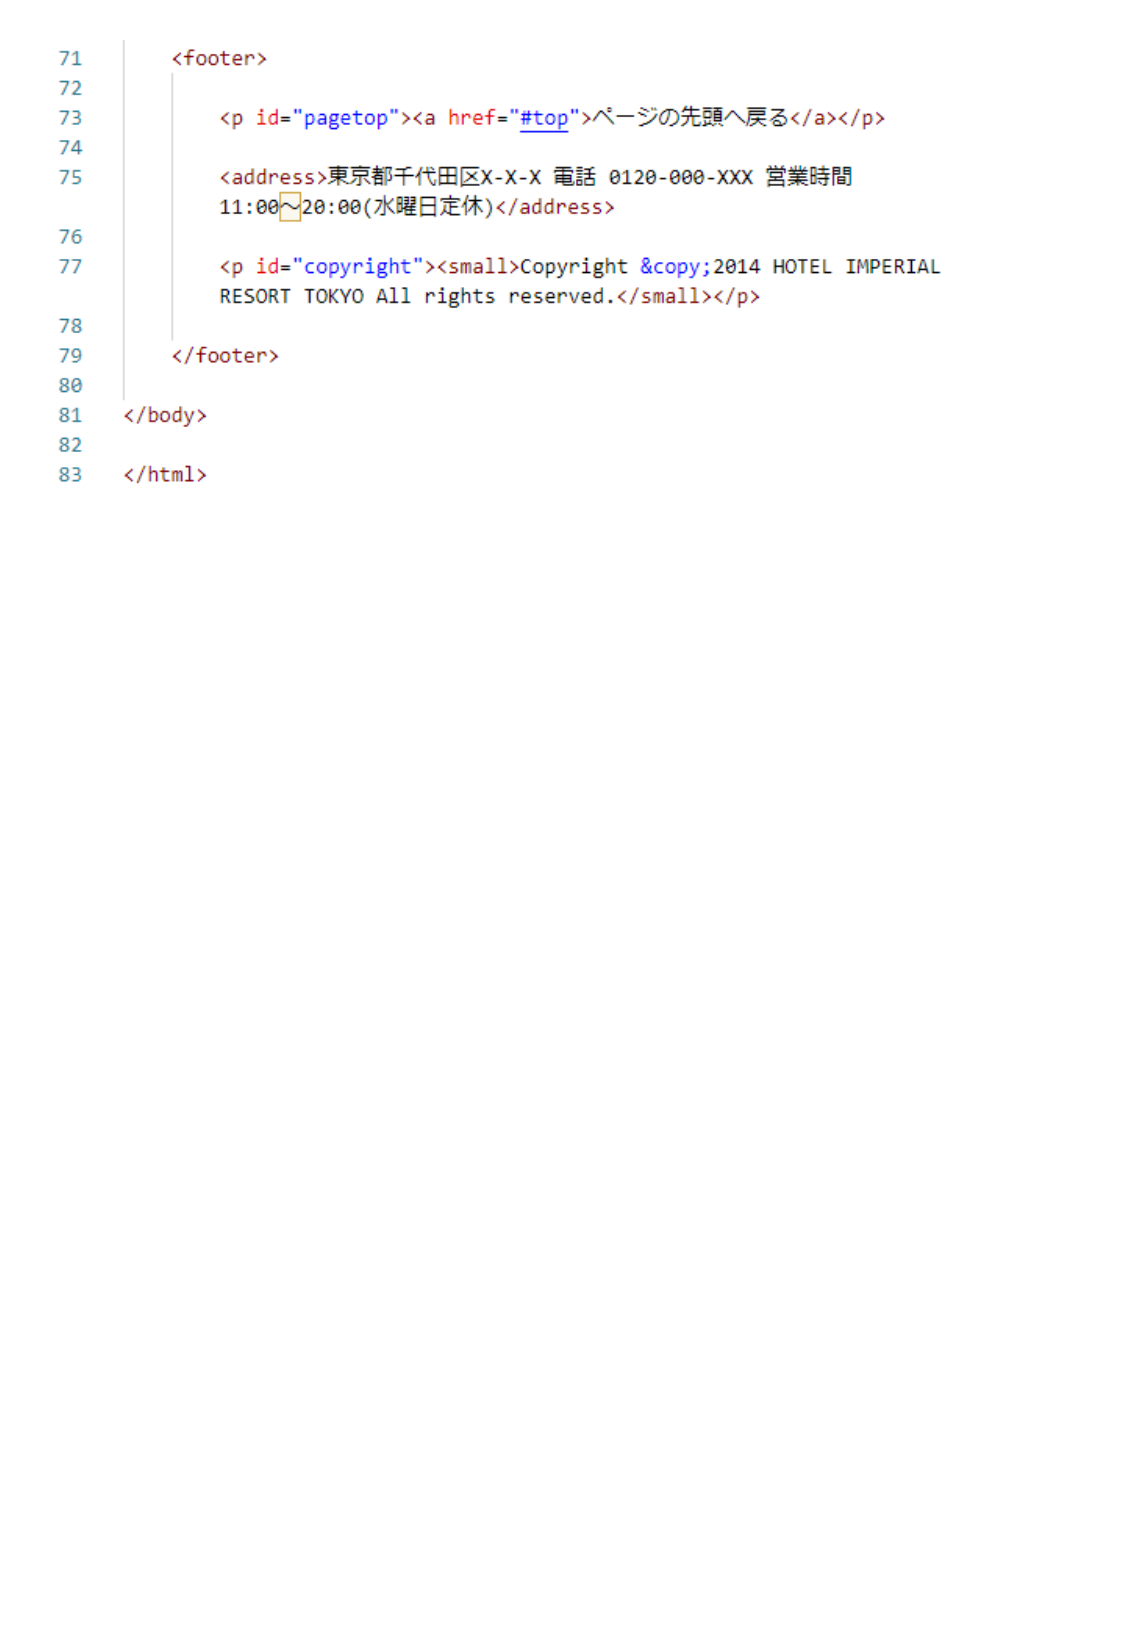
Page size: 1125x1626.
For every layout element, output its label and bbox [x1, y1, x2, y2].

picture [52, 40, 986, 488]
